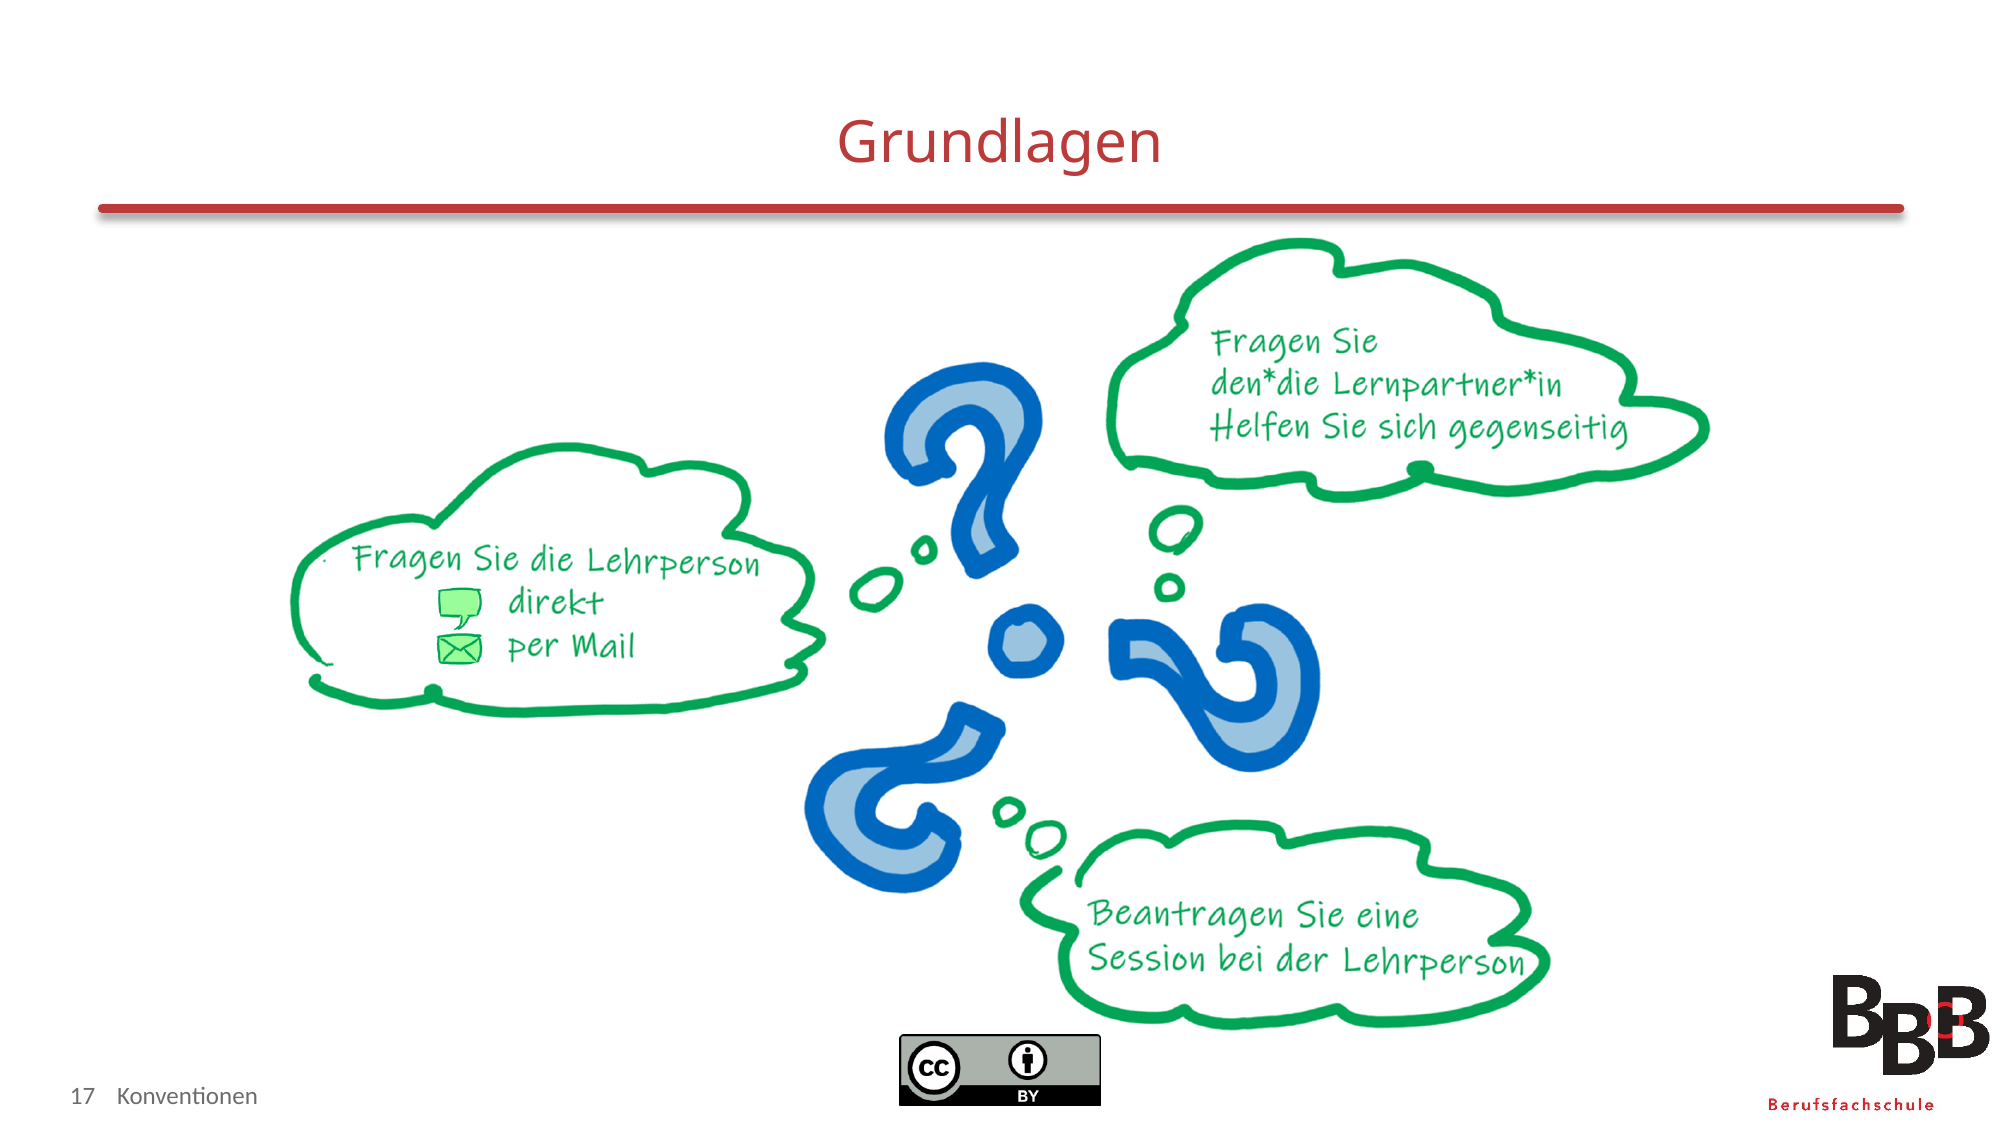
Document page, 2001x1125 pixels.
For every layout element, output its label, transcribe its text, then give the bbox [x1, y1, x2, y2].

picture [286, 232, 1714, 1032]
picture [1767, 975, 1990, 1114]
title Grundlagen [99, 45, 1900, 233]
footer Konventionen [111, 1065, 736, 1125]
slide_number 17 [0, 1065, 111, 1125]
picture [899, 1034, 1101, 1106]
